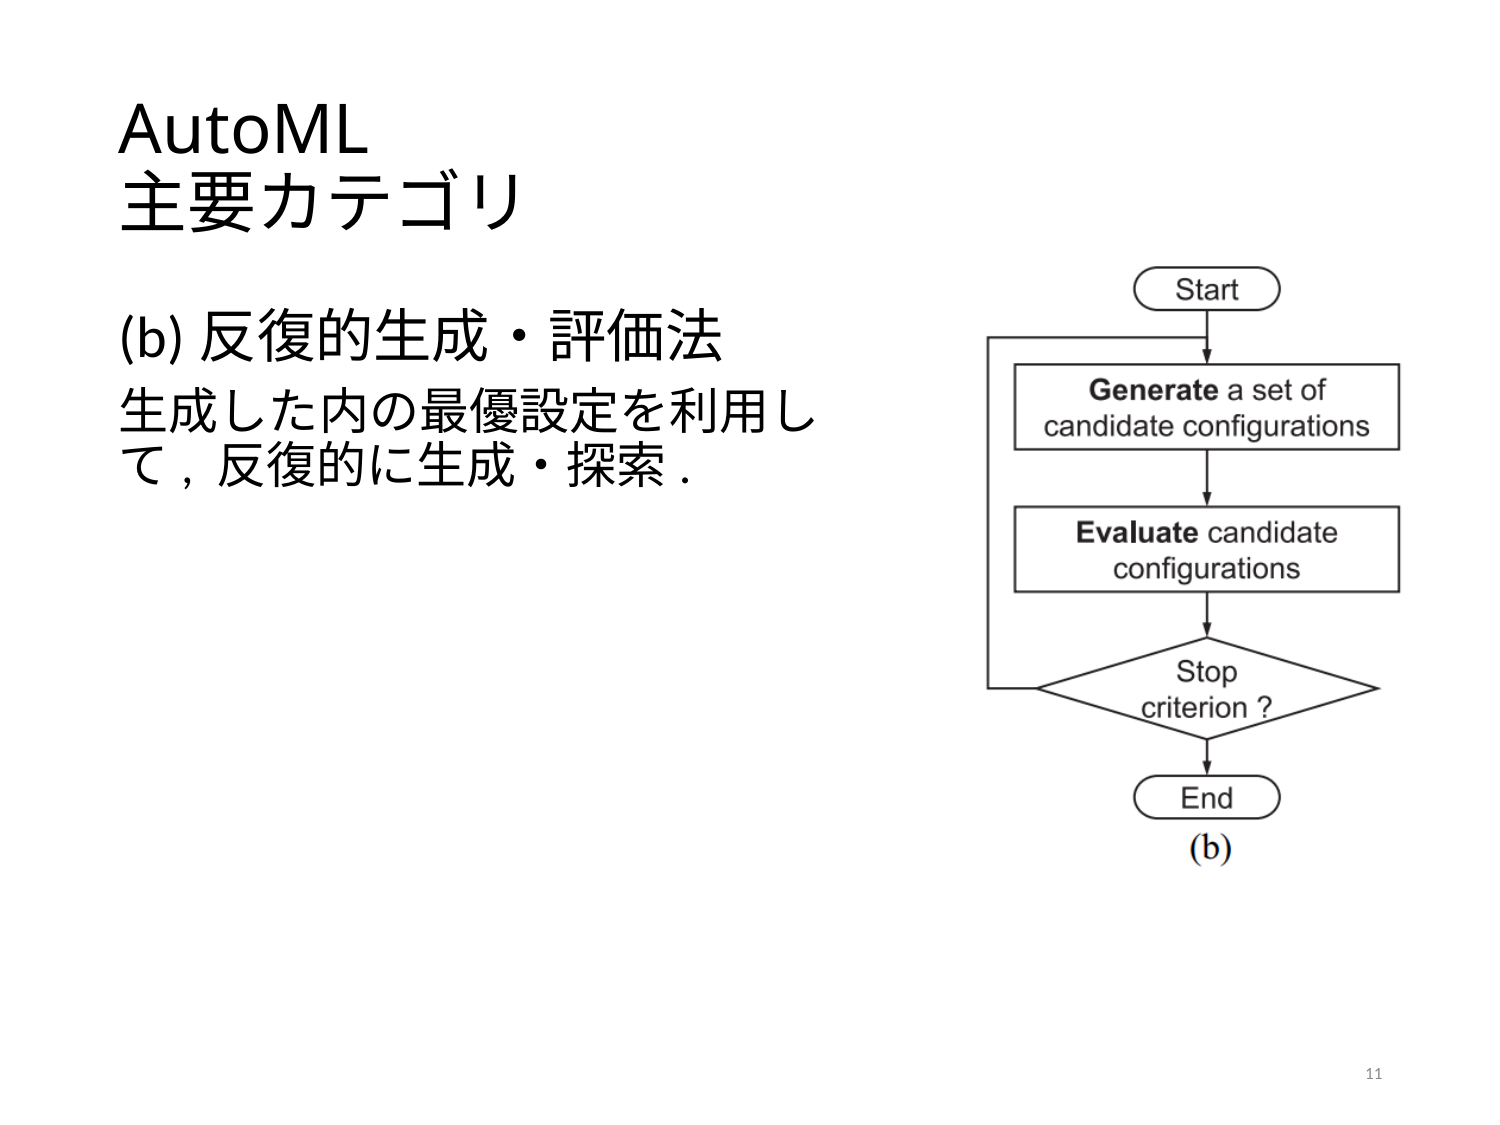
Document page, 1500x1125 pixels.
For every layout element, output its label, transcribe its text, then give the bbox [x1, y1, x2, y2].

title AutoML 主要カテゴリ [103, 60, 1398, 278]
list (b)反復的生成・評価法 生成した内の最優設定を利用して, 反復的に生成・探索. [103, 299, 868, 1014]
picture [927, 225, 1463, 900]
slide_number 11 [1060, 1042, 1398, 1103]
